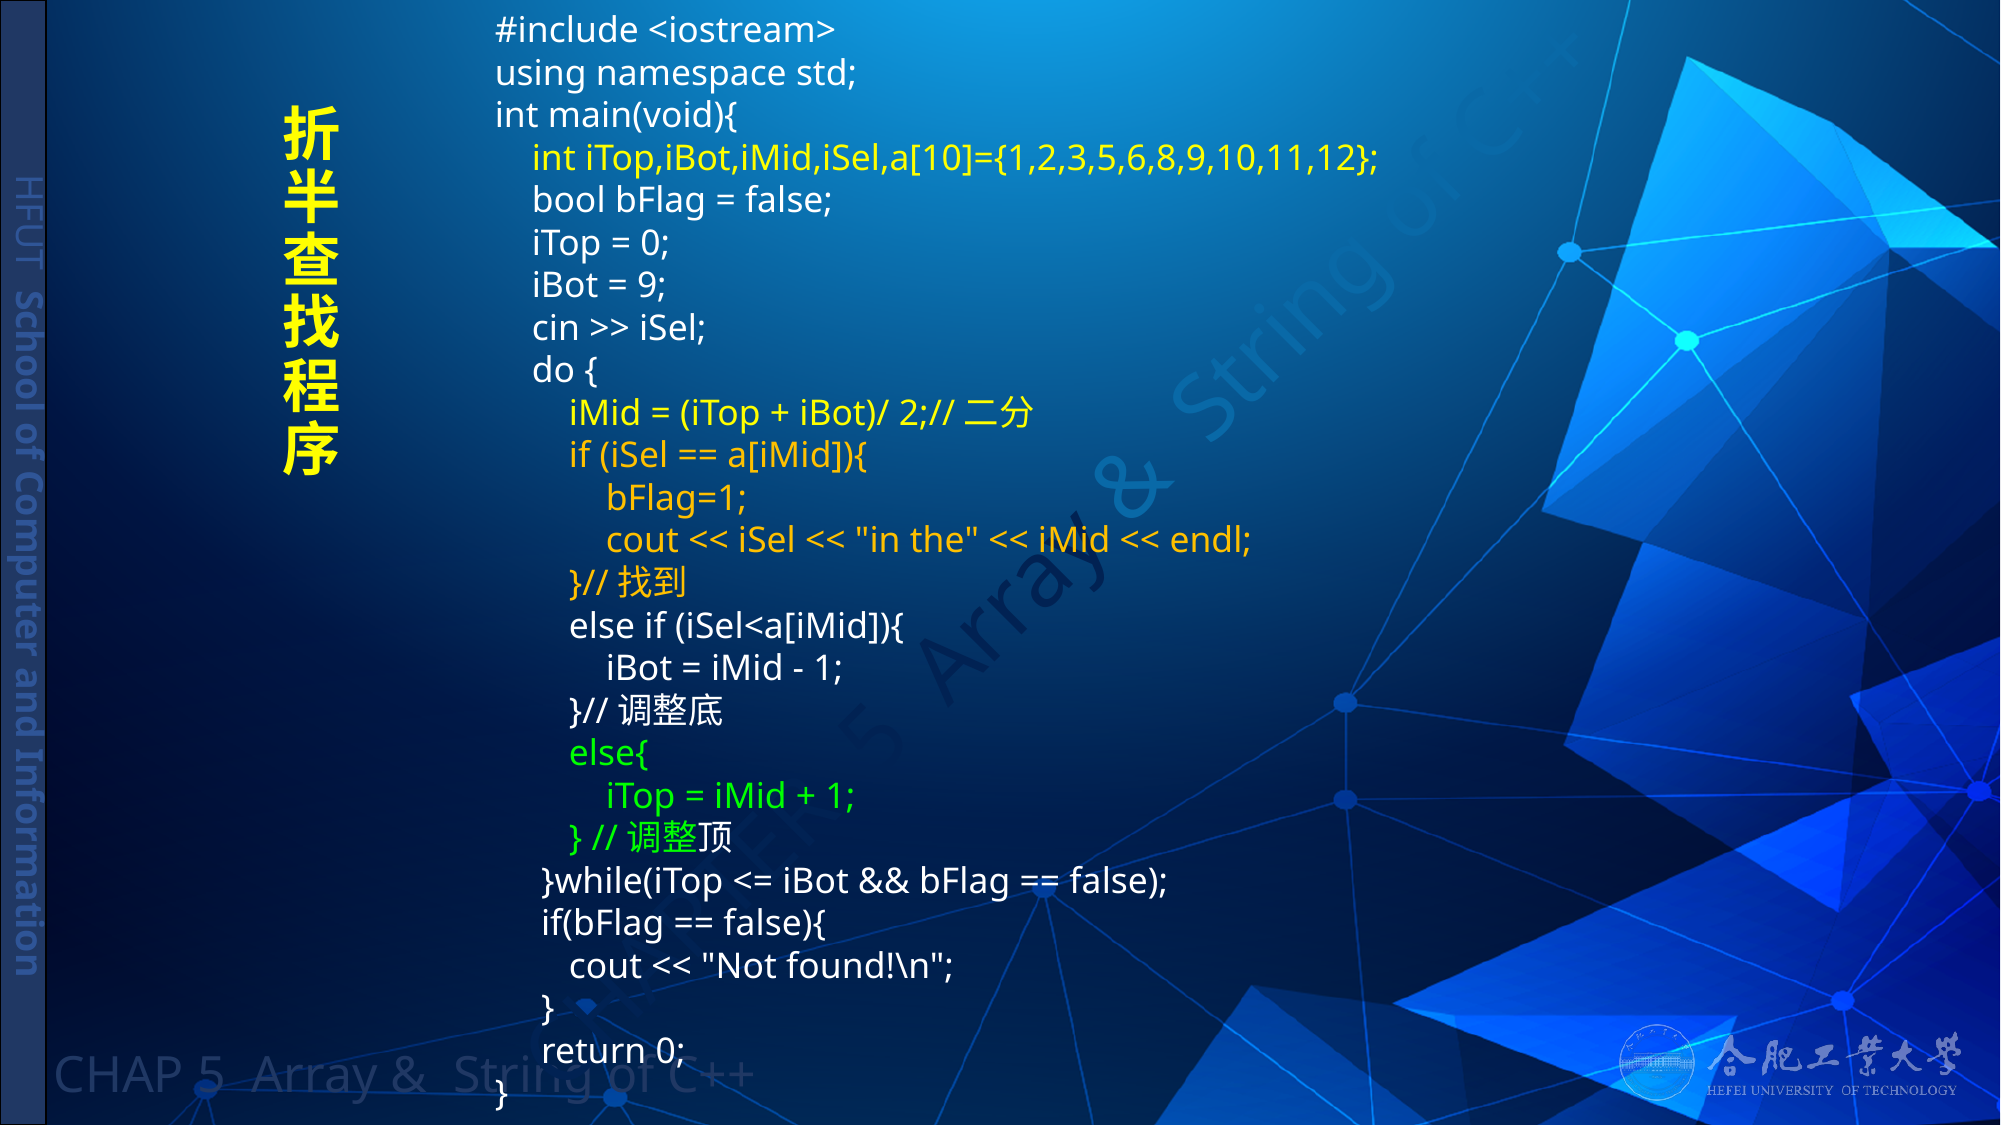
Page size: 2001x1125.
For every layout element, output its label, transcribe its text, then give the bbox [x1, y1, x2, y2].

text_box #include <iostream> using namespace std; int main(void){ int iTop,iBot,iMid,iSel,a[10]={1,2,3,5,6,8,9,10,11,12}; bool bFlag = false; iTop = 0; iBot = 9; cin >> iSel; do { iMid = (iTop + iBot)/ 2;//二分 if (iSel == a[iMid]){ bFlag=1; cout << iSel << "in the" << iMid << endl; }//找到 else if (iSel<a[iMid]){ iBot = iMid - 1; }//调整底 else{ iTop = iMid + 1; } //调整顶 }while(iTop <= iBot && bFlag == false); if(bFlag == false){ cout << "Not found!\n"; } return 0; } [480, 0, 1694, 1121]
title 折半查找程序 [275, 75, 400, 513]
picture [47, 0, 2001, 1125]
